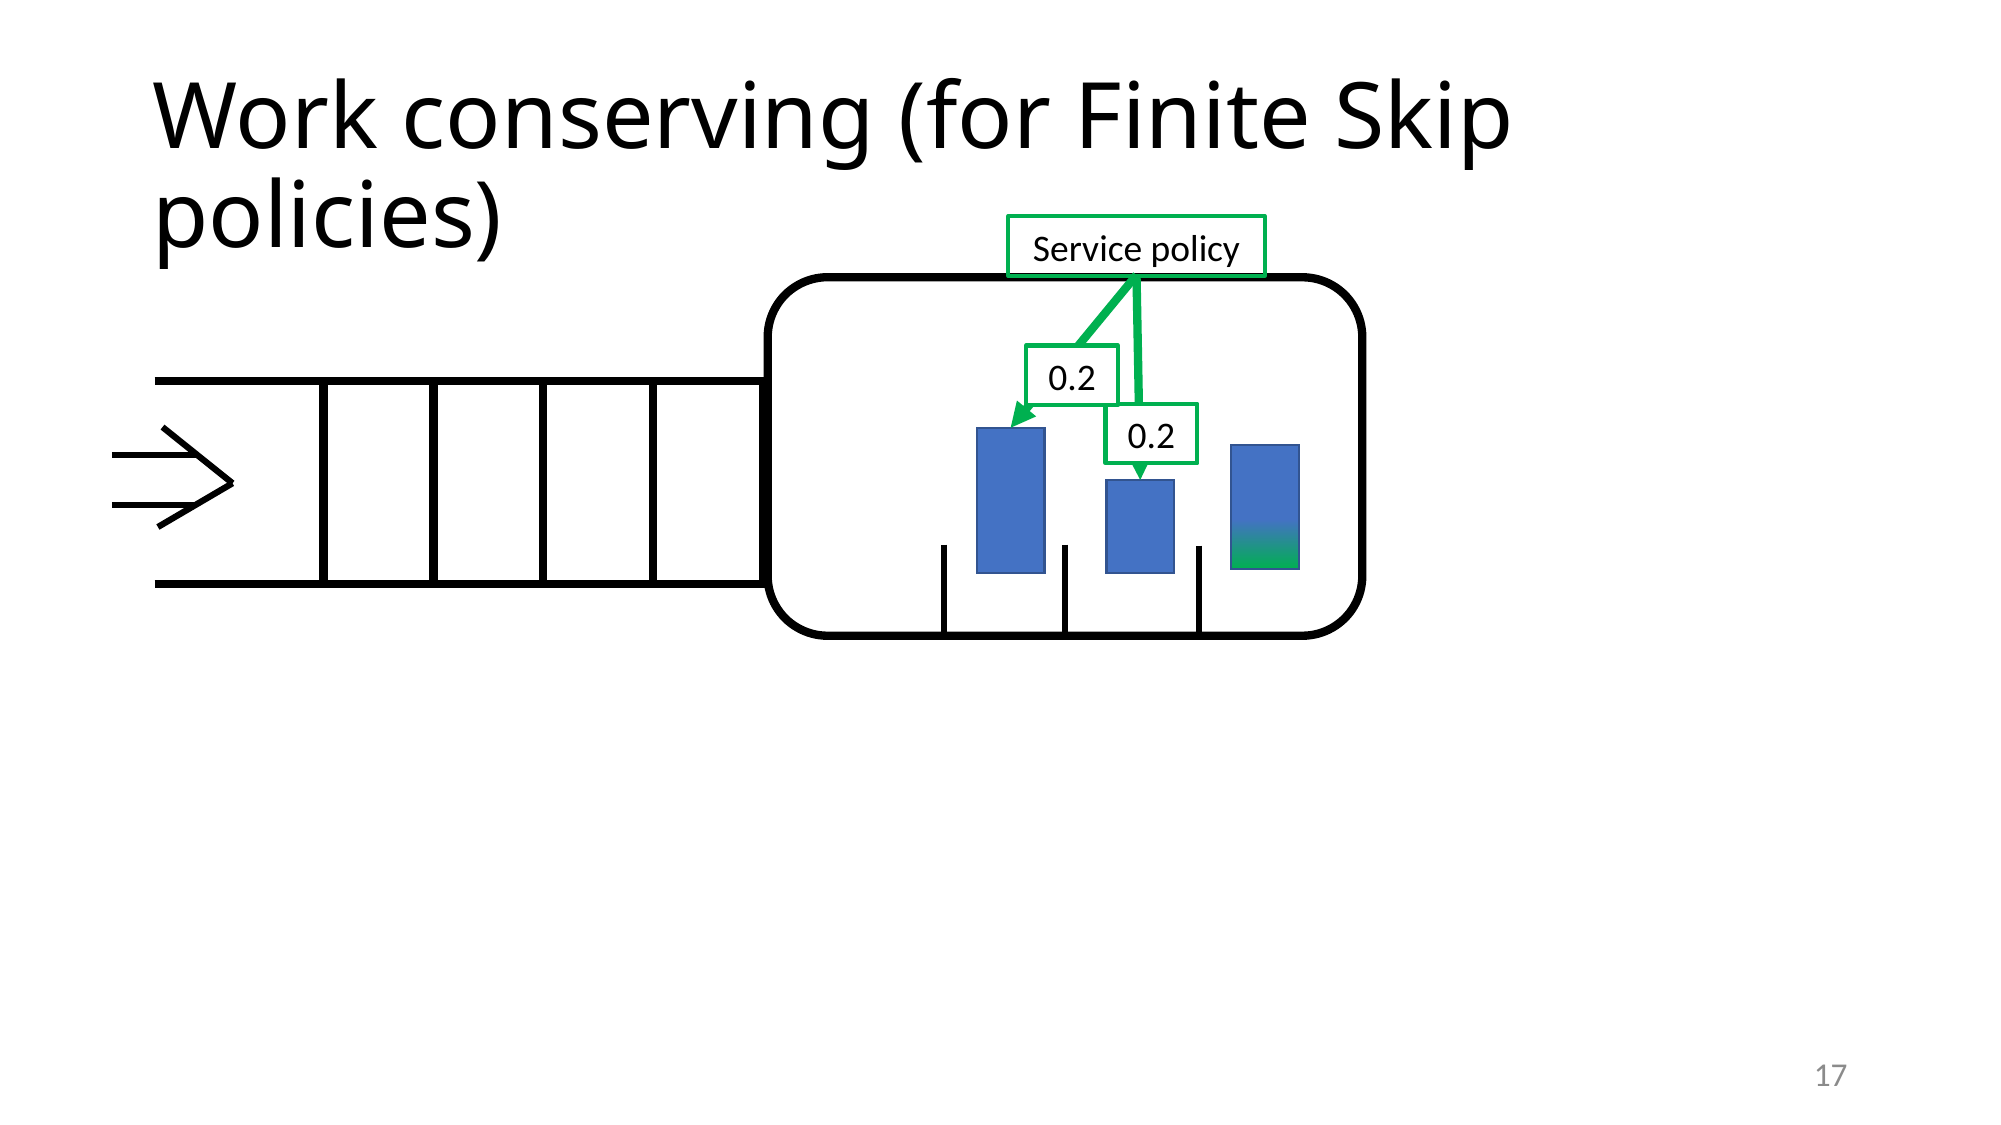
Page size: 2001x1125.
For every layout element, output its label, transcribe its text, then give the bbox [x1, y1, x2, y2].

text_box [1008, 216, 1265, 480]
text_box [111, 277, 1363, 637]
slide_number 17 [1412, 1042, 1863, 1103]
title Work conserving (for Finite Skip policies) [137, 59, 1863, 278]
